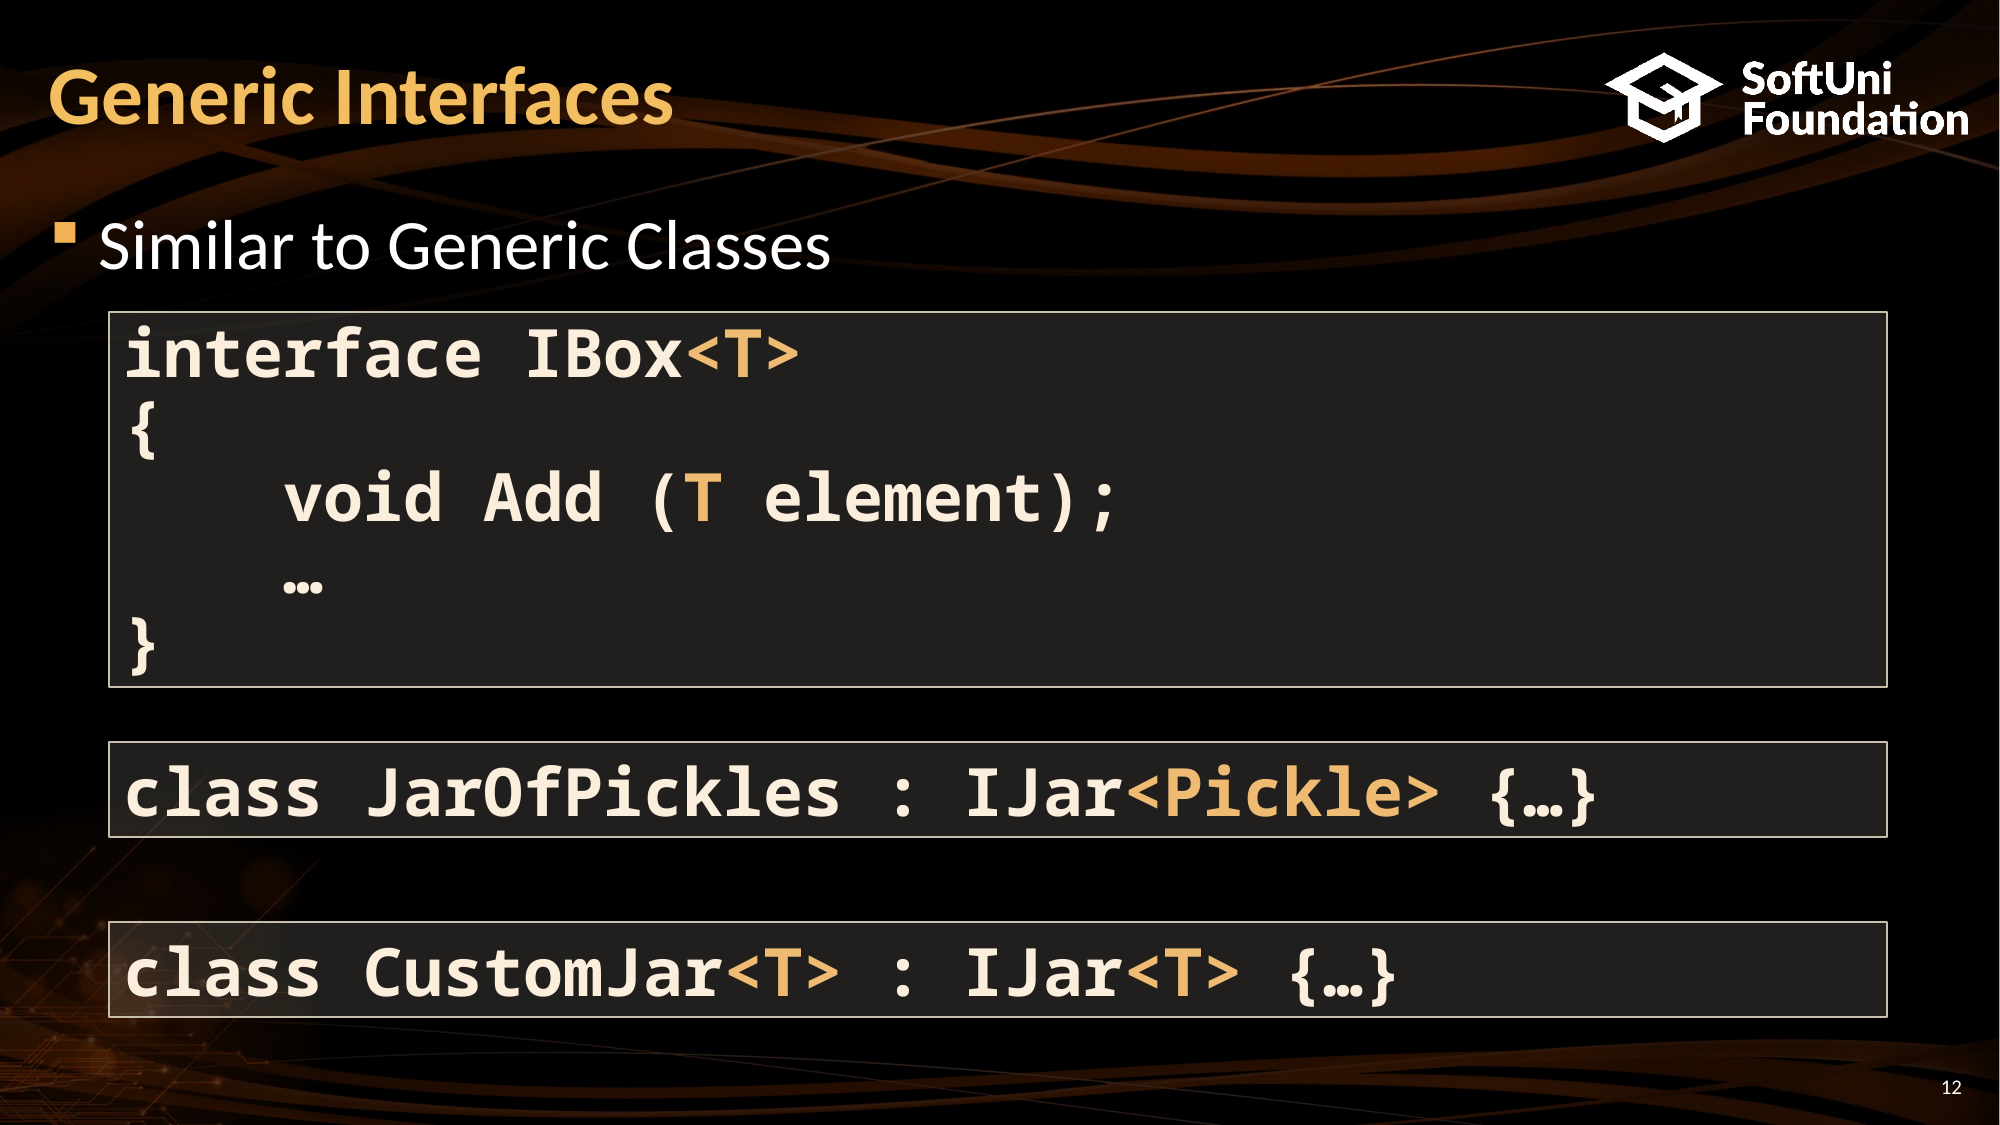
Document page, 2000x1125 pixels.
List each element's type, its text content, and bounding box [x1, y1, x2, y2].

title Generic Interfaces [30, 6, 1602, 189]
text_box class CustomJar<T> : IJar<T> {…} [108, 922, 1888, 1018]
slide_number 12 [1897, 1070, 1968, 1103]
text_box interface IBox<T> { void Add (T element); … } [108, 312, 1888, 687]
text_box class JarOfPickles : IJar<Pickle> {…} [108, 742, 1888, 838]
list Similar to Generic Classes [31, 188, 1968, 1103]
picture [0, 0, 2000, 1125]
